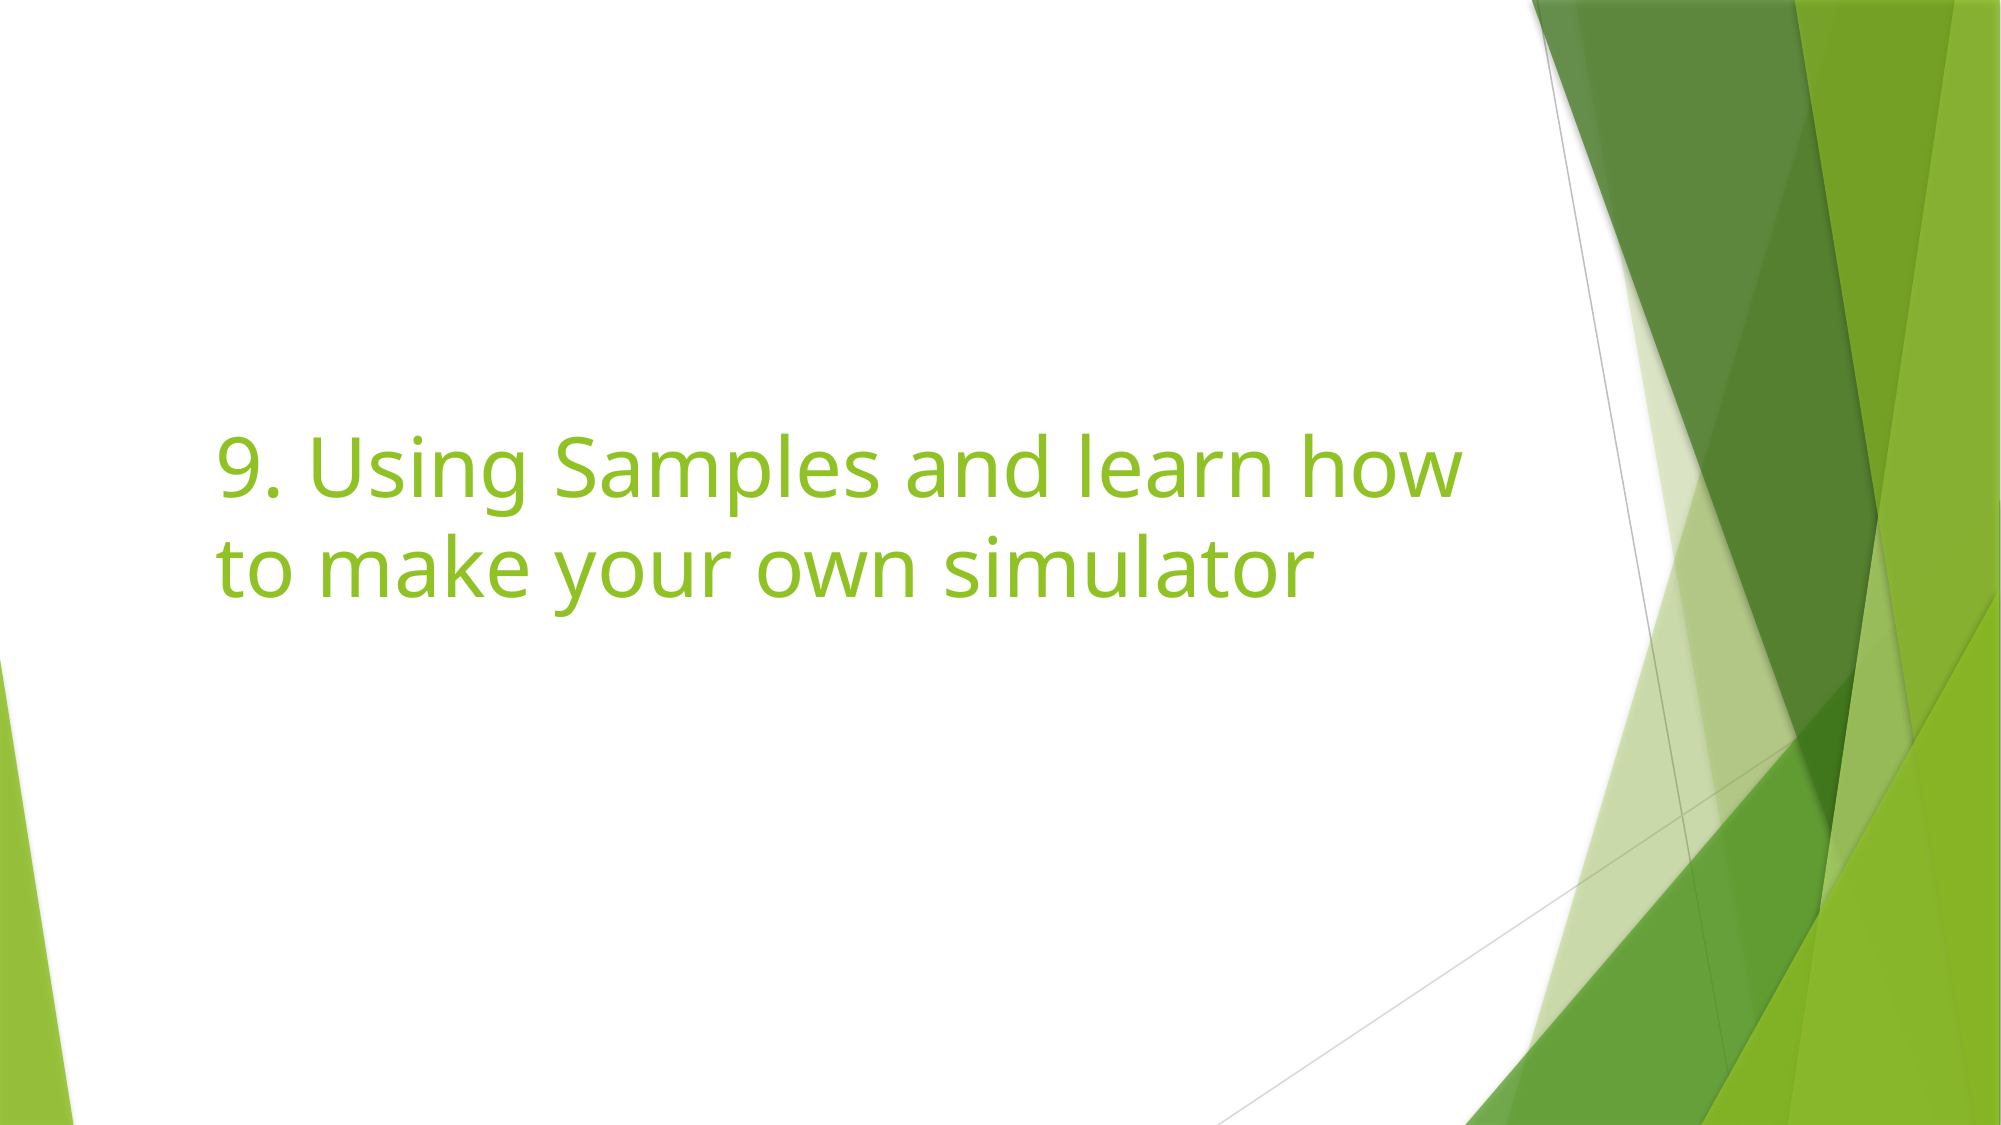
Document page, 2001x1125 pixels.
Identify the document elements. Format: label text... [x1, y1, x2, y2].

title 9. Using Samples and learn how to make your own simulator [200, 280, 1554, 622]
